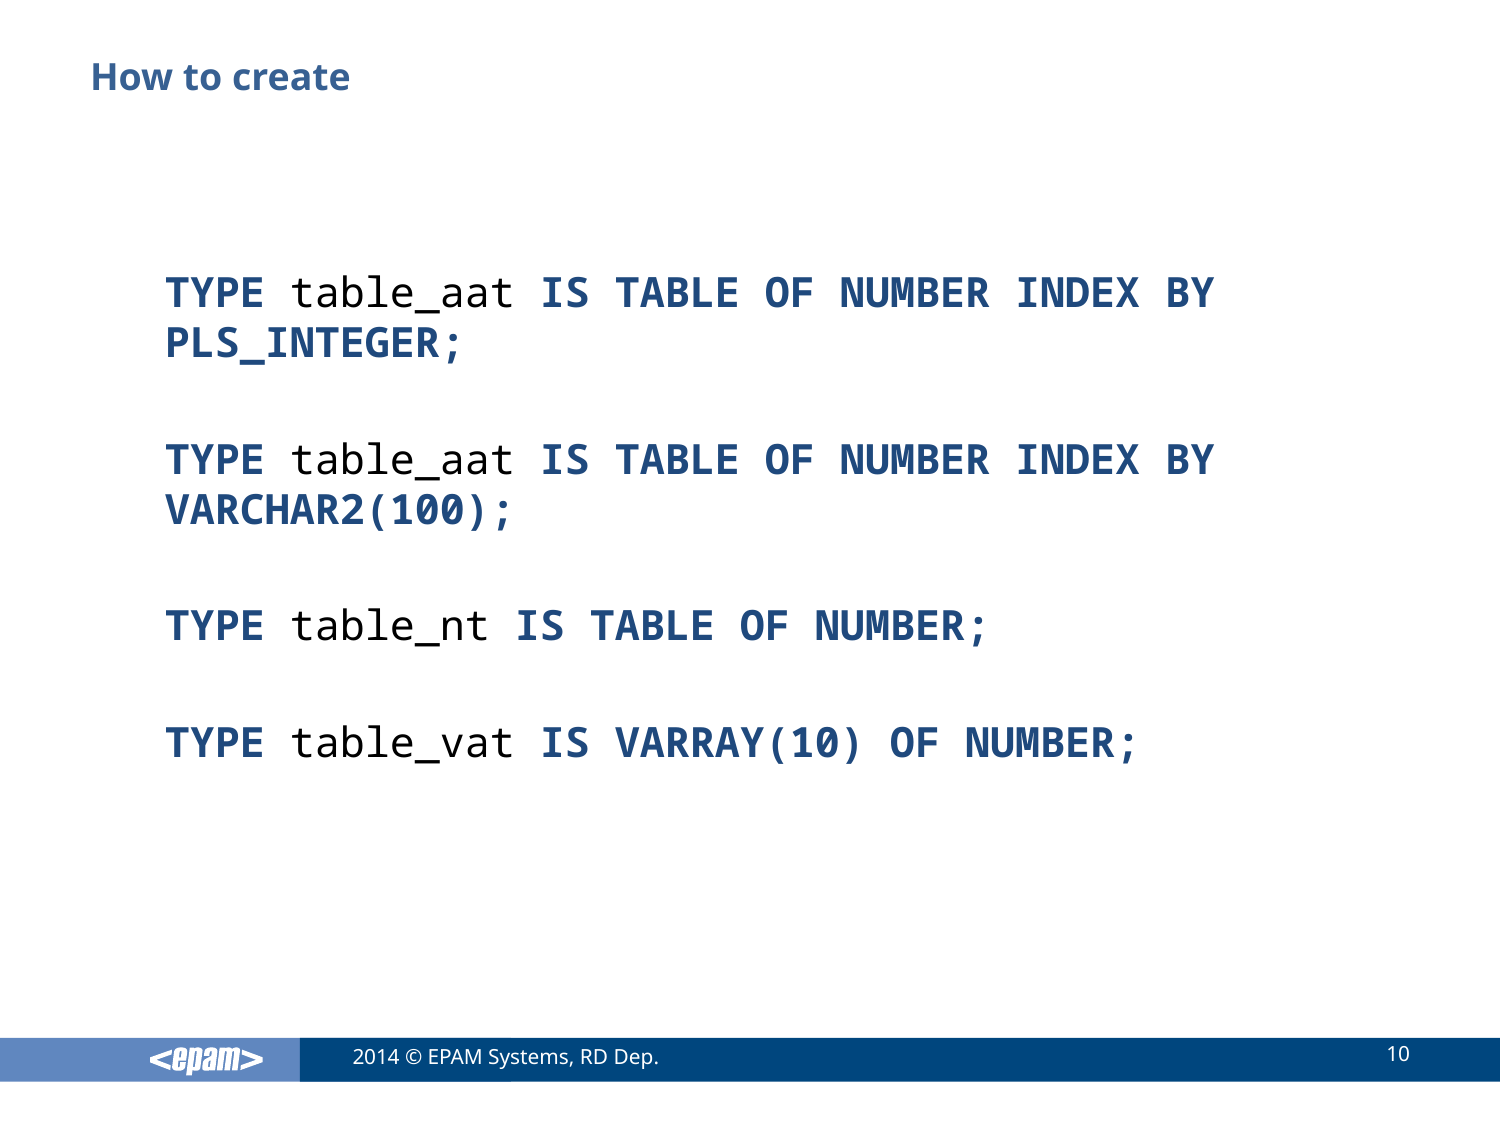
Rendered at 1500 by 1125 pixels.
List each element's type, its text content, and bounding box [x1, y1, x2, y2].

footer 2014 © EPAM Systems, RD Dep. [337, 1028, 738, 1088]
title How to create [75, 45, 1425, 163]
slide_number 10 [1262, 1025, 1425, 1085]
list TYPE table_aat IS TABLE OF NUMBER INDEX BY PLS_INTEGER; TYPE table_aat IS TABLE OF NUMBER INDEX BY VARCHAR2(100); TYPE table_nt IS TABLE OF NUMBER; TYPE table_vat IS VARRAY(10) OF NUMBER; [150, 200, 1350, 988]
